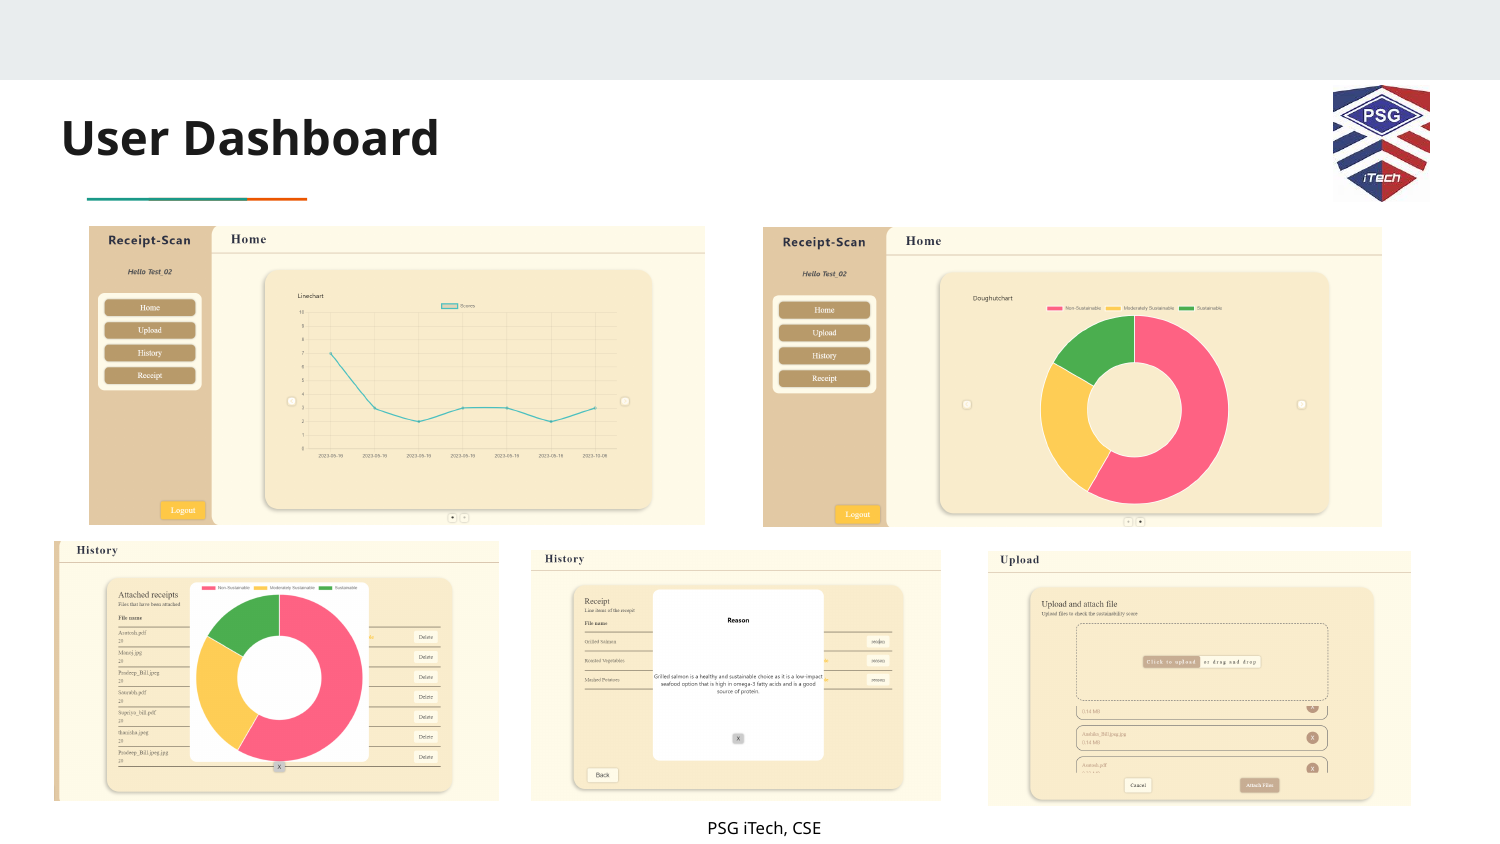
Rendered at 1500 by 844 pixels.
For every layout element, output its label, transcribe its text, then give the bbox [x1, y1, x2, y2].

picture [762, 227, 1382, 527]
text_box PSG iTech, CSE [692, 803, 1054, 844]
picture [531, 550, 941, 801]
picture [988, 551, 1412, 807]
picture [54, 541, 499, 801]
picture [89, 226, 705, 526]
picture [1333, 85, 1430, 203]
title User Dashboard [45, 92, 1307, 181]
